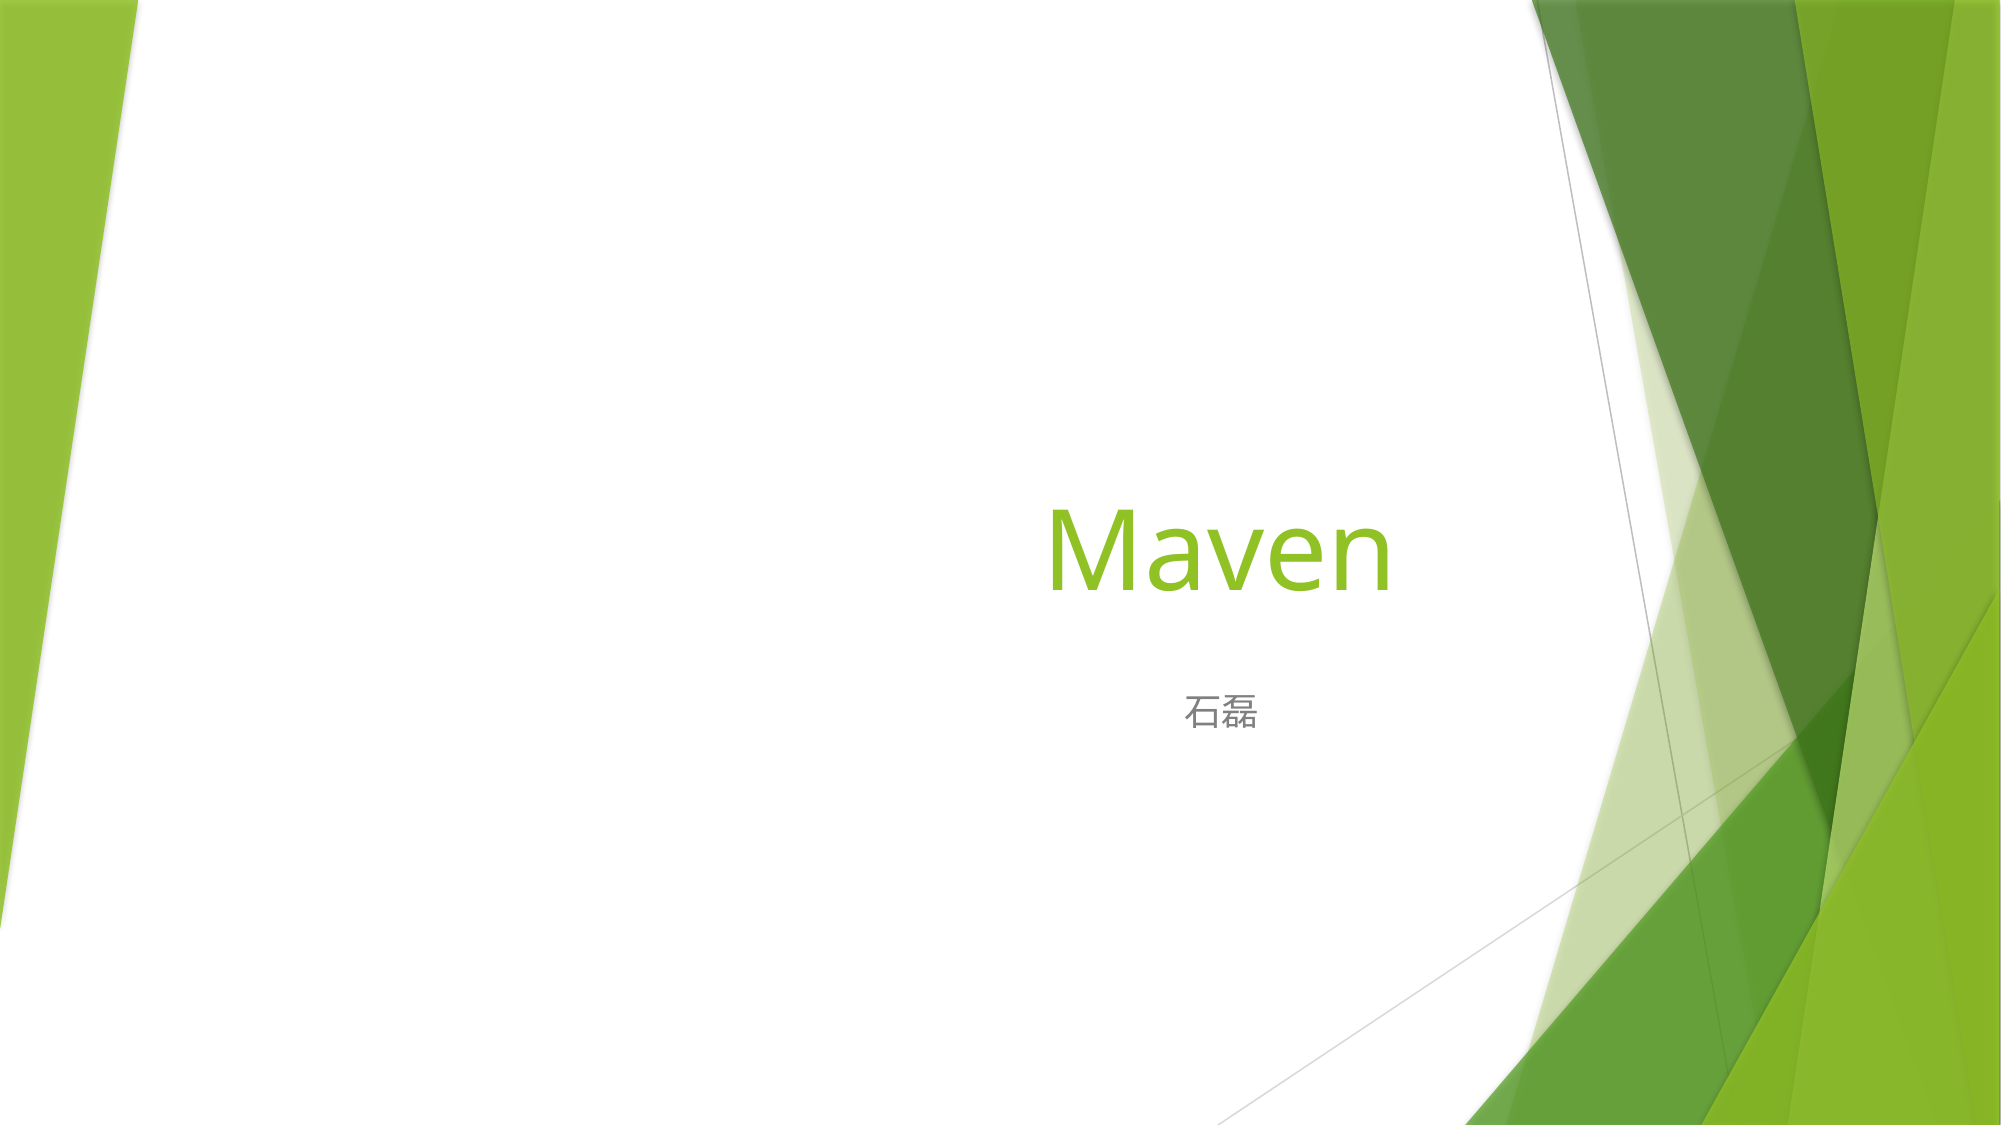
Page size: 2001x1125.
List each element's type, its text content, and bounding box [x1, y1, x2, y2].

title Maven [138, 350, 1413, 621]
subtitle 石磊 [0, 680, 1275, 860]
